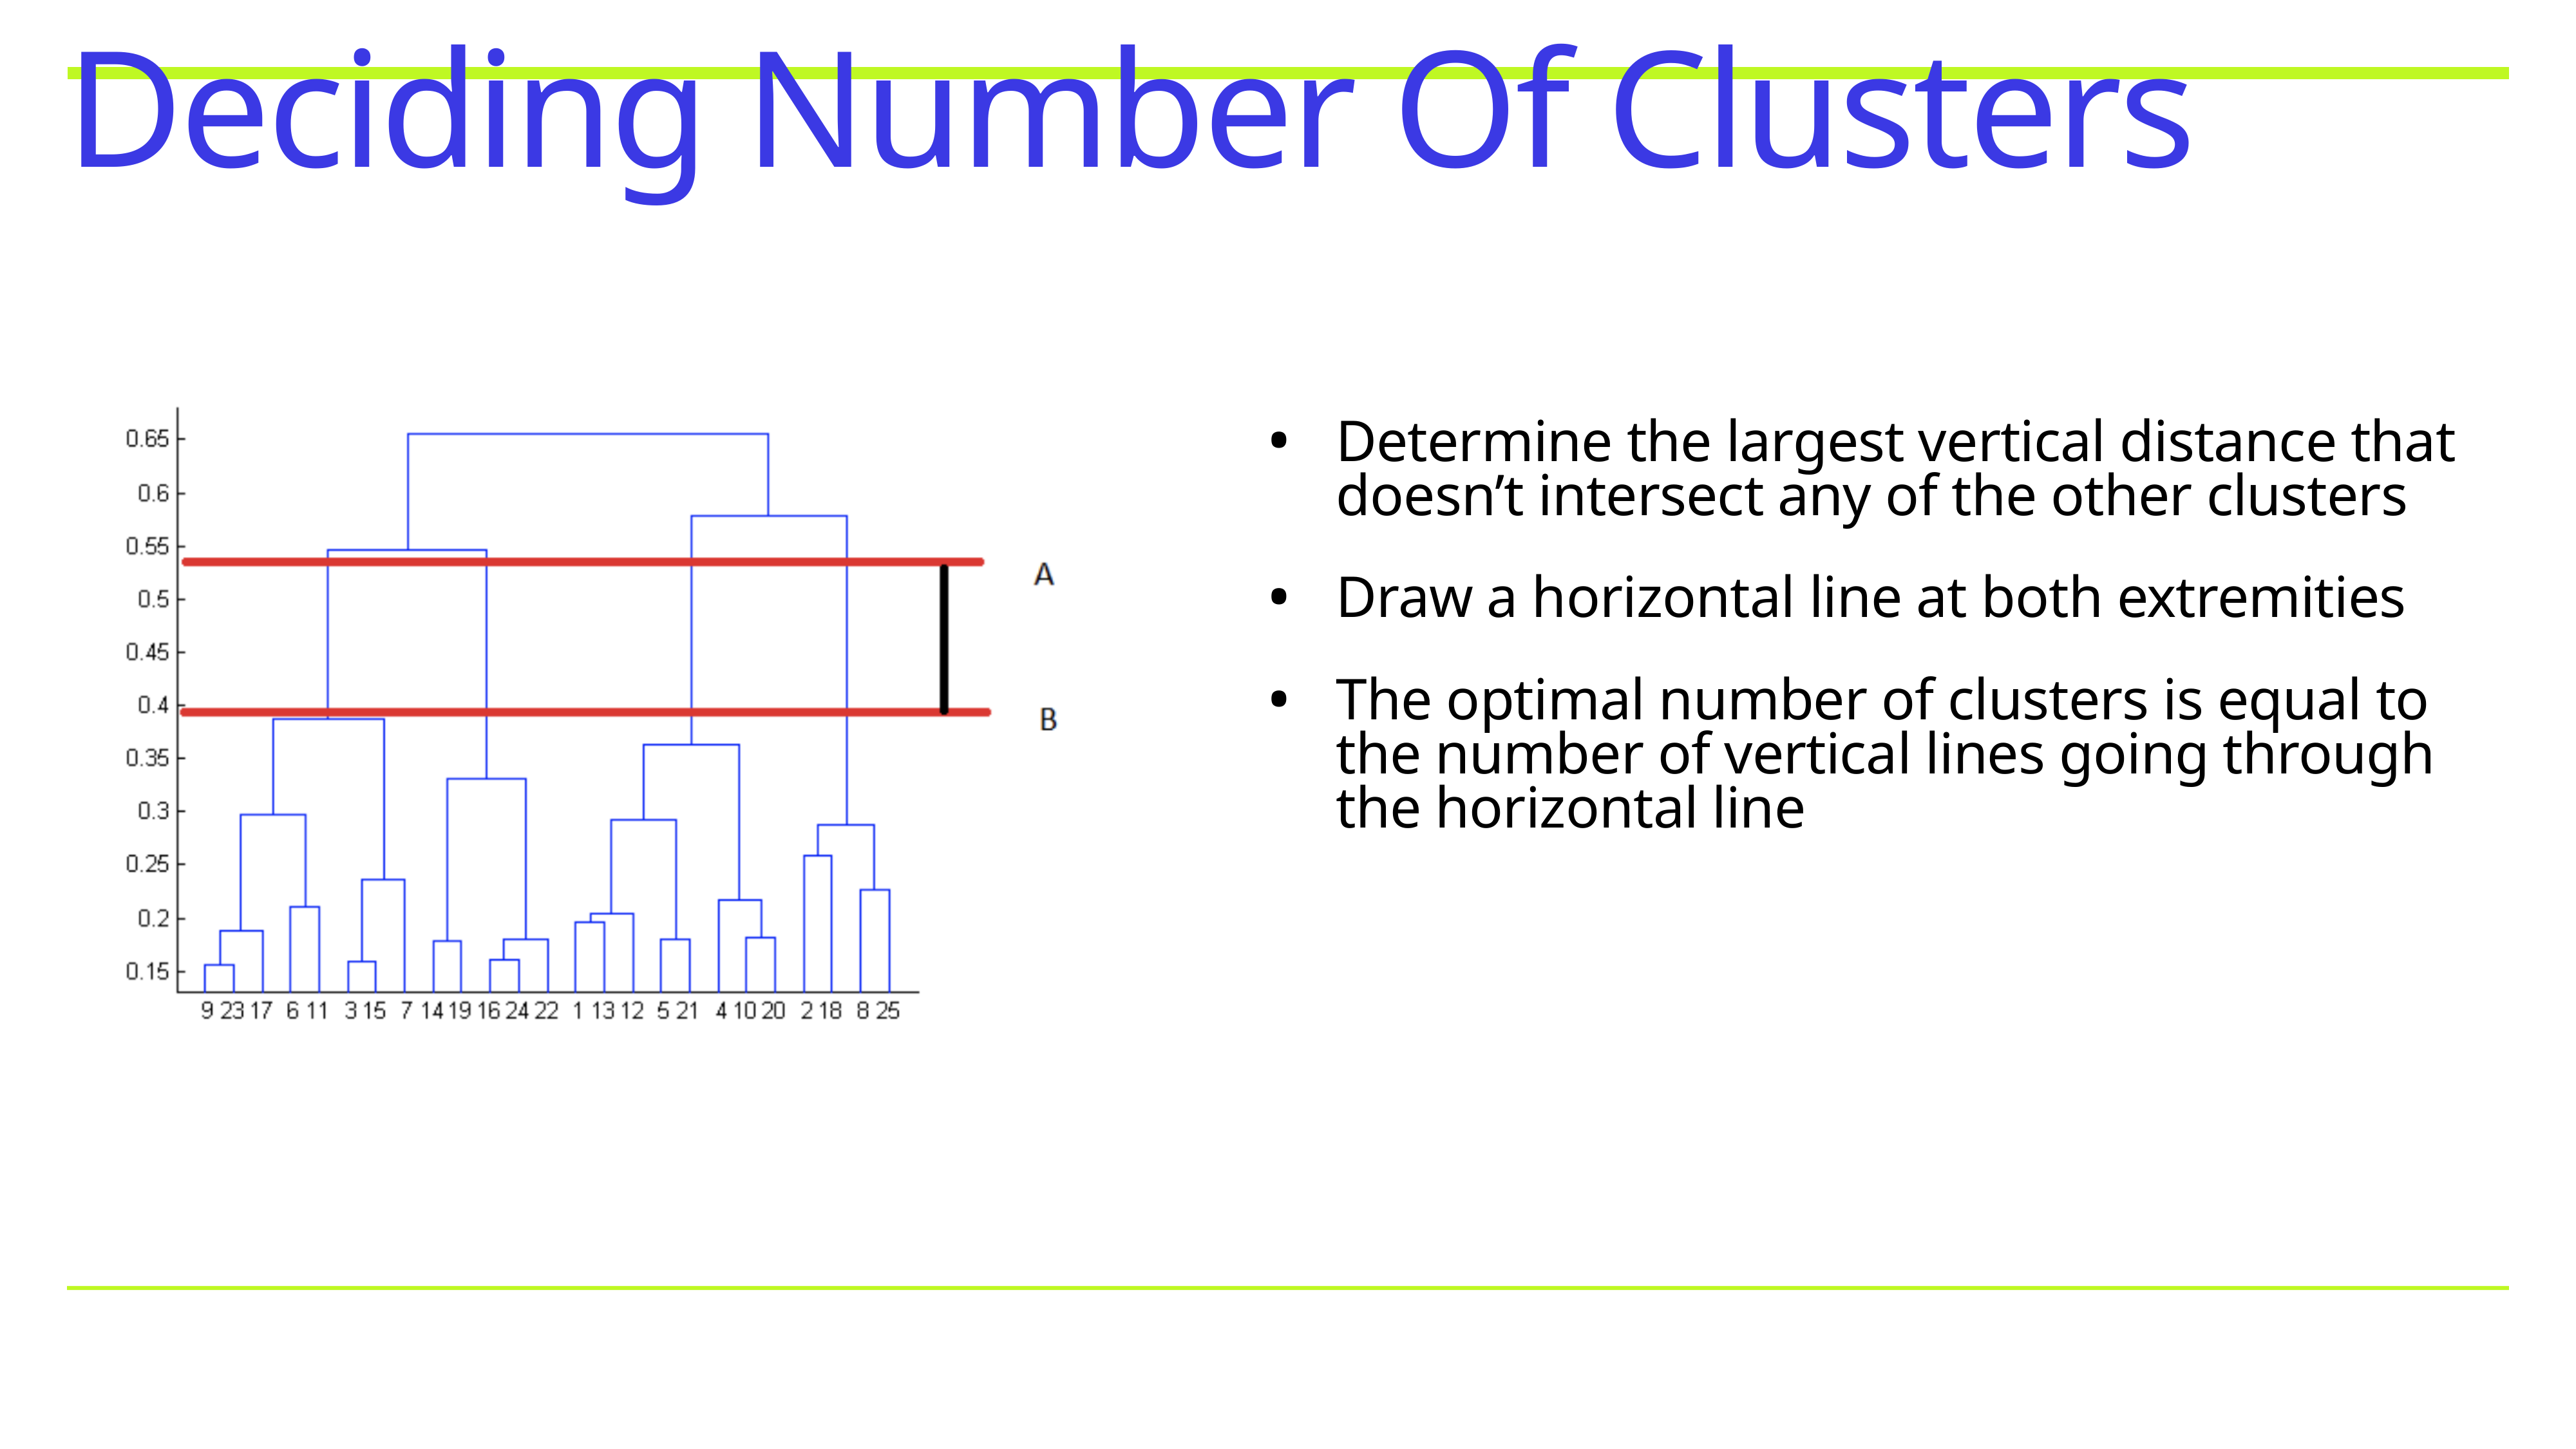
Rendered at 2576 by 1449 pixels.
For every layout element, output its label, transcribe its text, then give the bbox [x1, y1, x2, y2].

picture [71, 351, 1105, 1098]
title Deciding Number Of Clusters [60, 68, 2516, 276]
list Determine the largest vertical distance that doesn’t intersect any of the other clusters Draw a horizontal line at both extremities The optimal number of clusters is equal to the number of vertical lines going through the horizontal line [1248, 412, 2516, 1186]
